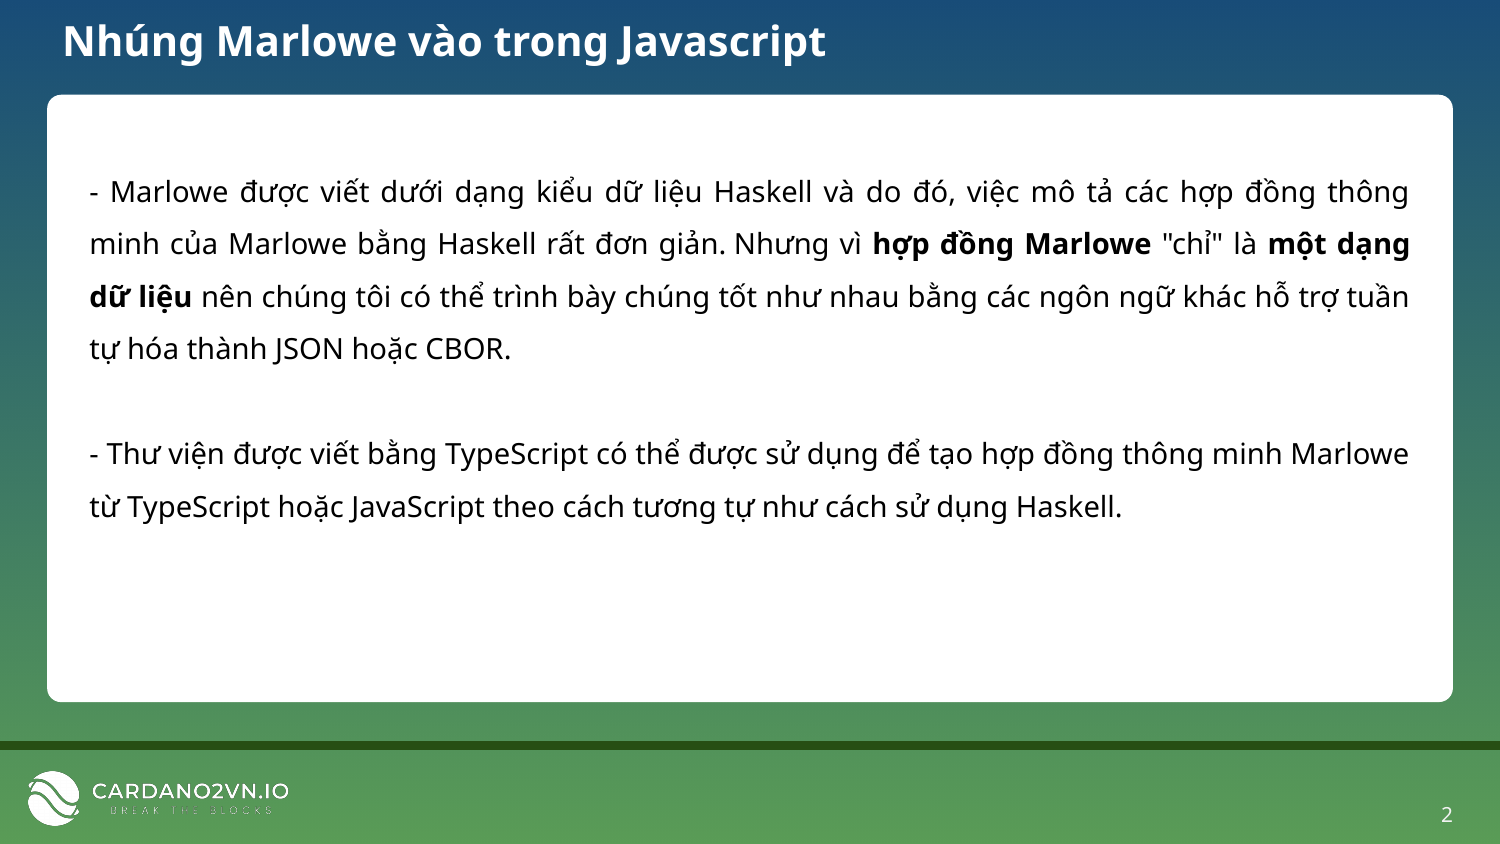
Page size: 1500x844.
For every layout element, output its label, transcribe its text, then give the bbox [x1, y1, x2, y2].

slide_number 2 [1362, 795, 1453, 837]
picture [0, 750, 1500, 844]
title Nhúng Marlowe vào trong Javascript [47, 0, 1379, 94]
picture [0, 0, 1500, 741]
text_box - Marlowe được viết dưới dạng kiểu dữ liệu Haskell và do đó, việc mô tả các hợp đồng thông minh của Marlowe bằng Haskell rất đơn giản. Nhưng vì hợp đồng Marlowe "chỉ" là một dạng dữ liệu nên chúng tôi có thể trình bày chúng tốt như nhau bằng các ngôn ngữ khác hỗ trợ tuần tự hóa thành JSON hoặc CBOR. - Thư viện được viết bằng TypeScript có thể được sử dụng để tạo hợp đồng thông minh Marlowe từ TypeScript hoặc JavaScript theo cách tương tự như cách sử dụng Haskell. [74, 148, 1426, 583]
